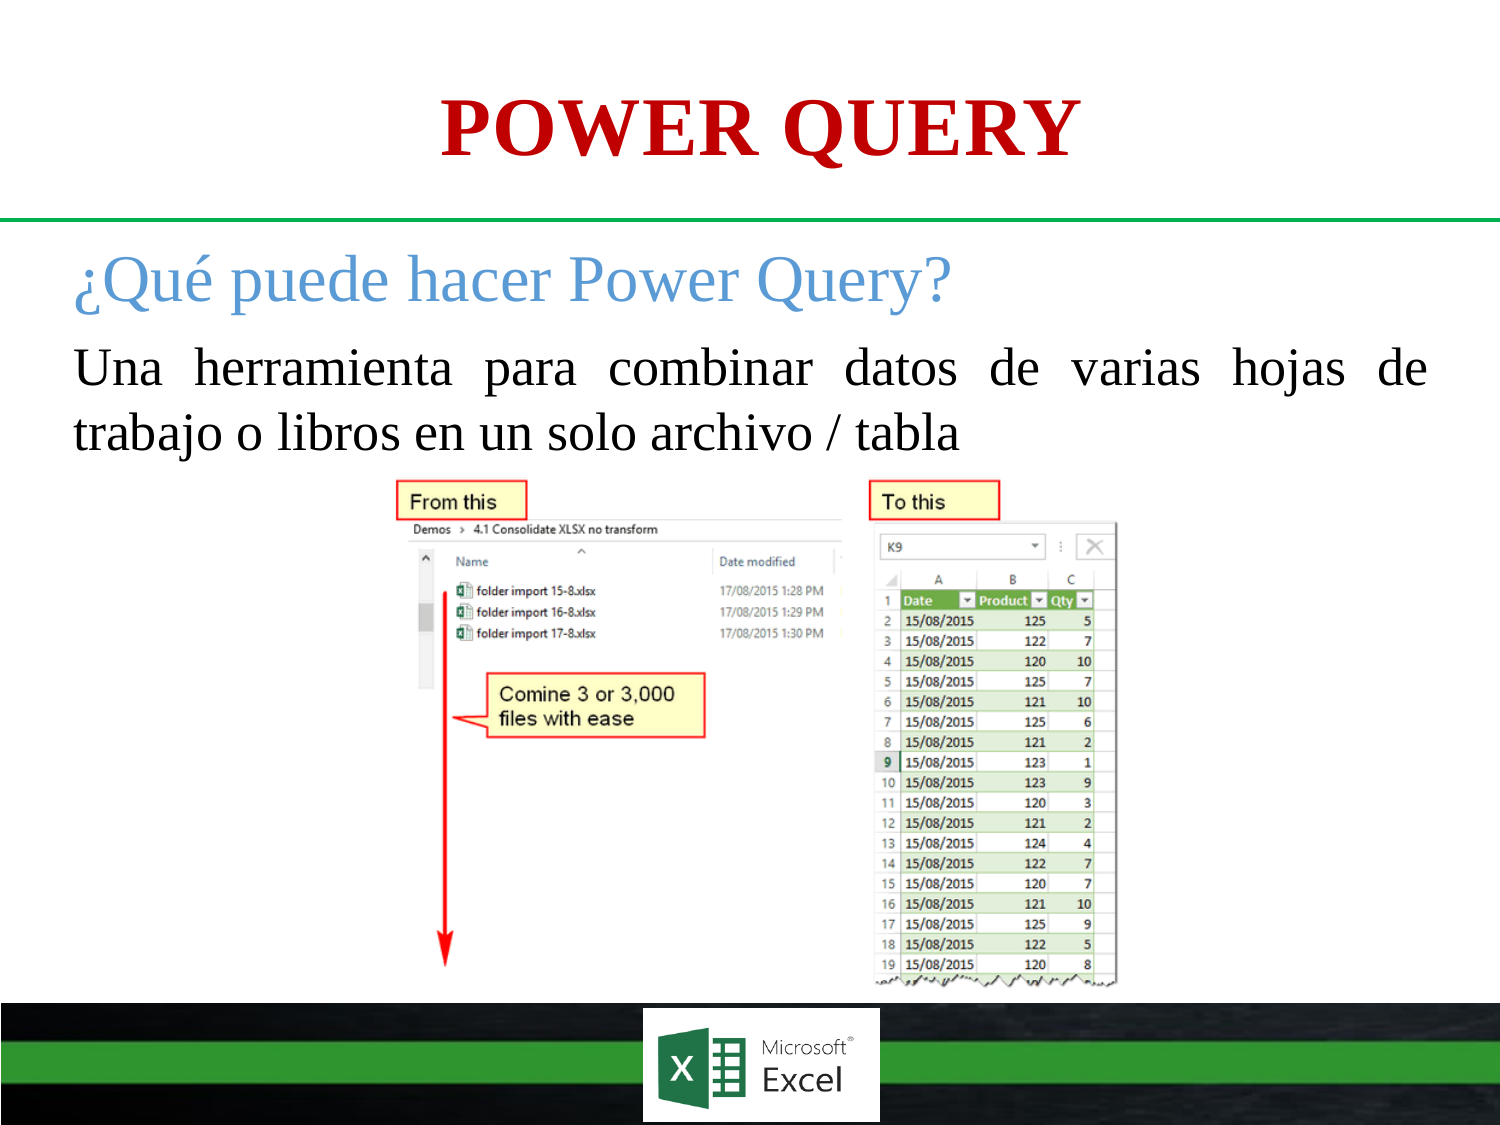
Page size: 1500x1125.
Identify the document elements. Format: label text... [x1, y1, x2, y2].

picture [1, 1003, 1500, 1125]
text_box POWER QUERY [51, 64, 1473, 180]
list ¿Qué puede hacer Power Query? Una herramienta para combinar datos de varias hojas de trabajo o libros en un solo archivo / tabla [58, 236, 1446, 1003]
picture [378, 477, 1150, 1001]
